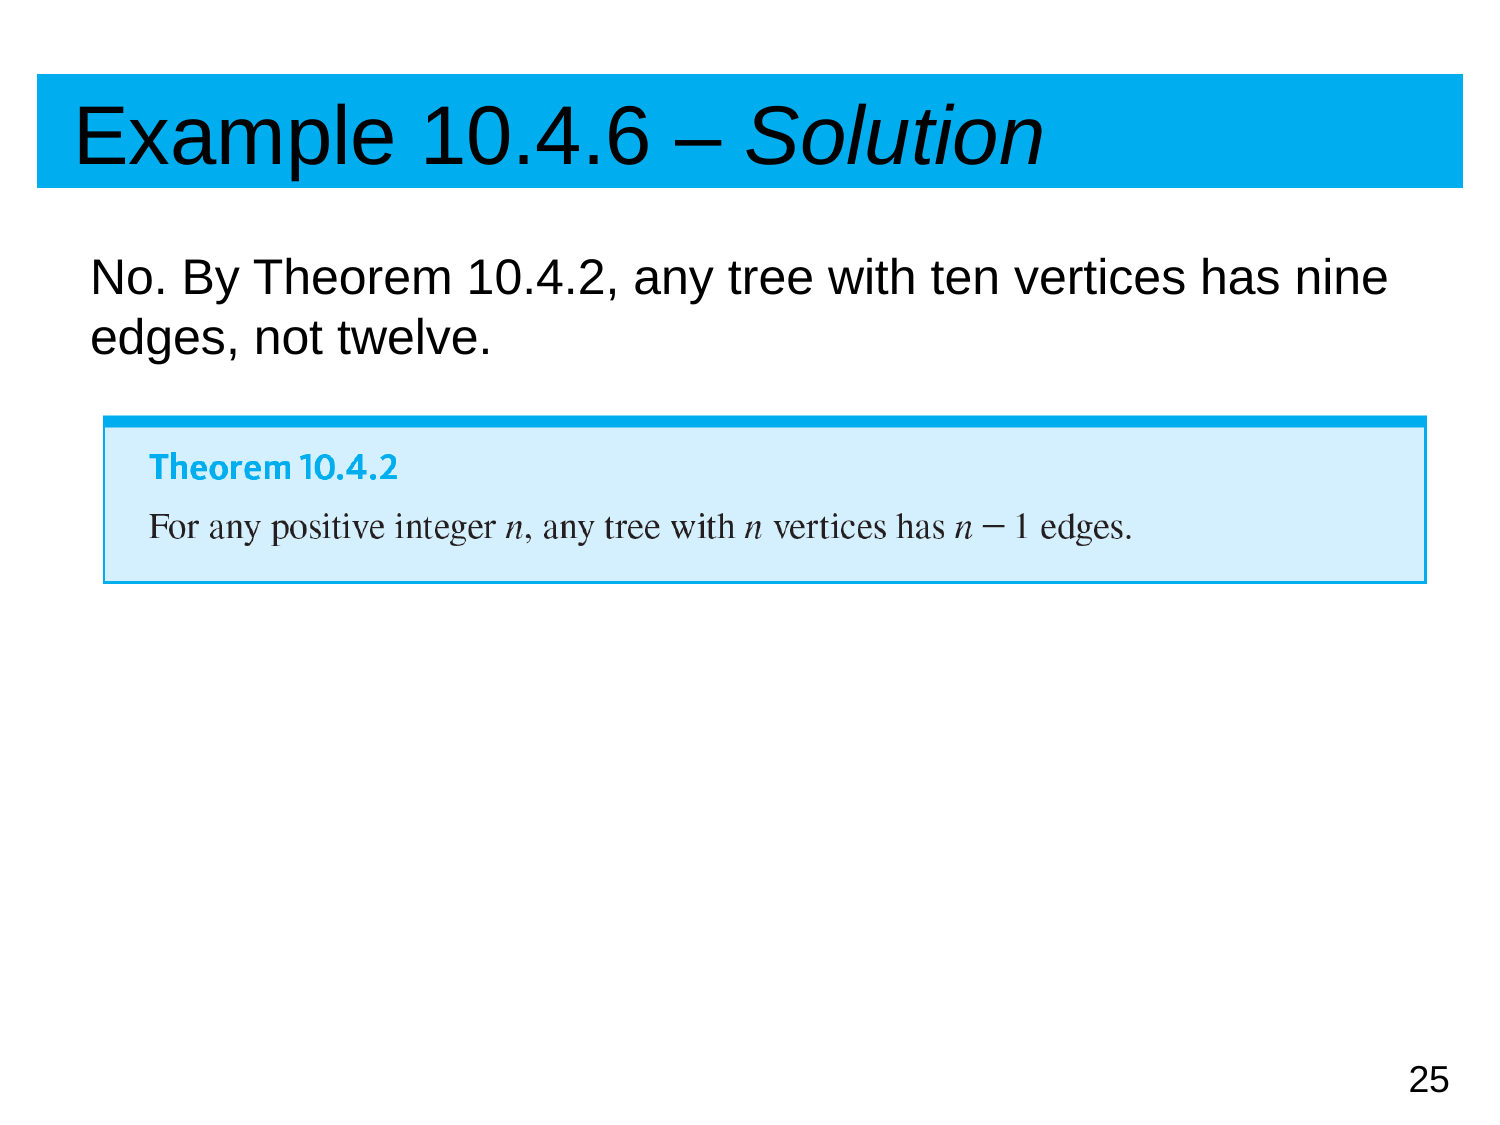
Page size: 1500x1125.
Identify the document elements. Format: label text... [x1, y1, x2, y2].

title Example 10.4.6 – Solution [58, 37, 1408, 225]
list No. By Theorem 10.4.2, any tree with ten vertices has nine edges, not twelve. [75, 237, 1425, 400]
picture [99, 411, 1432, 588]
